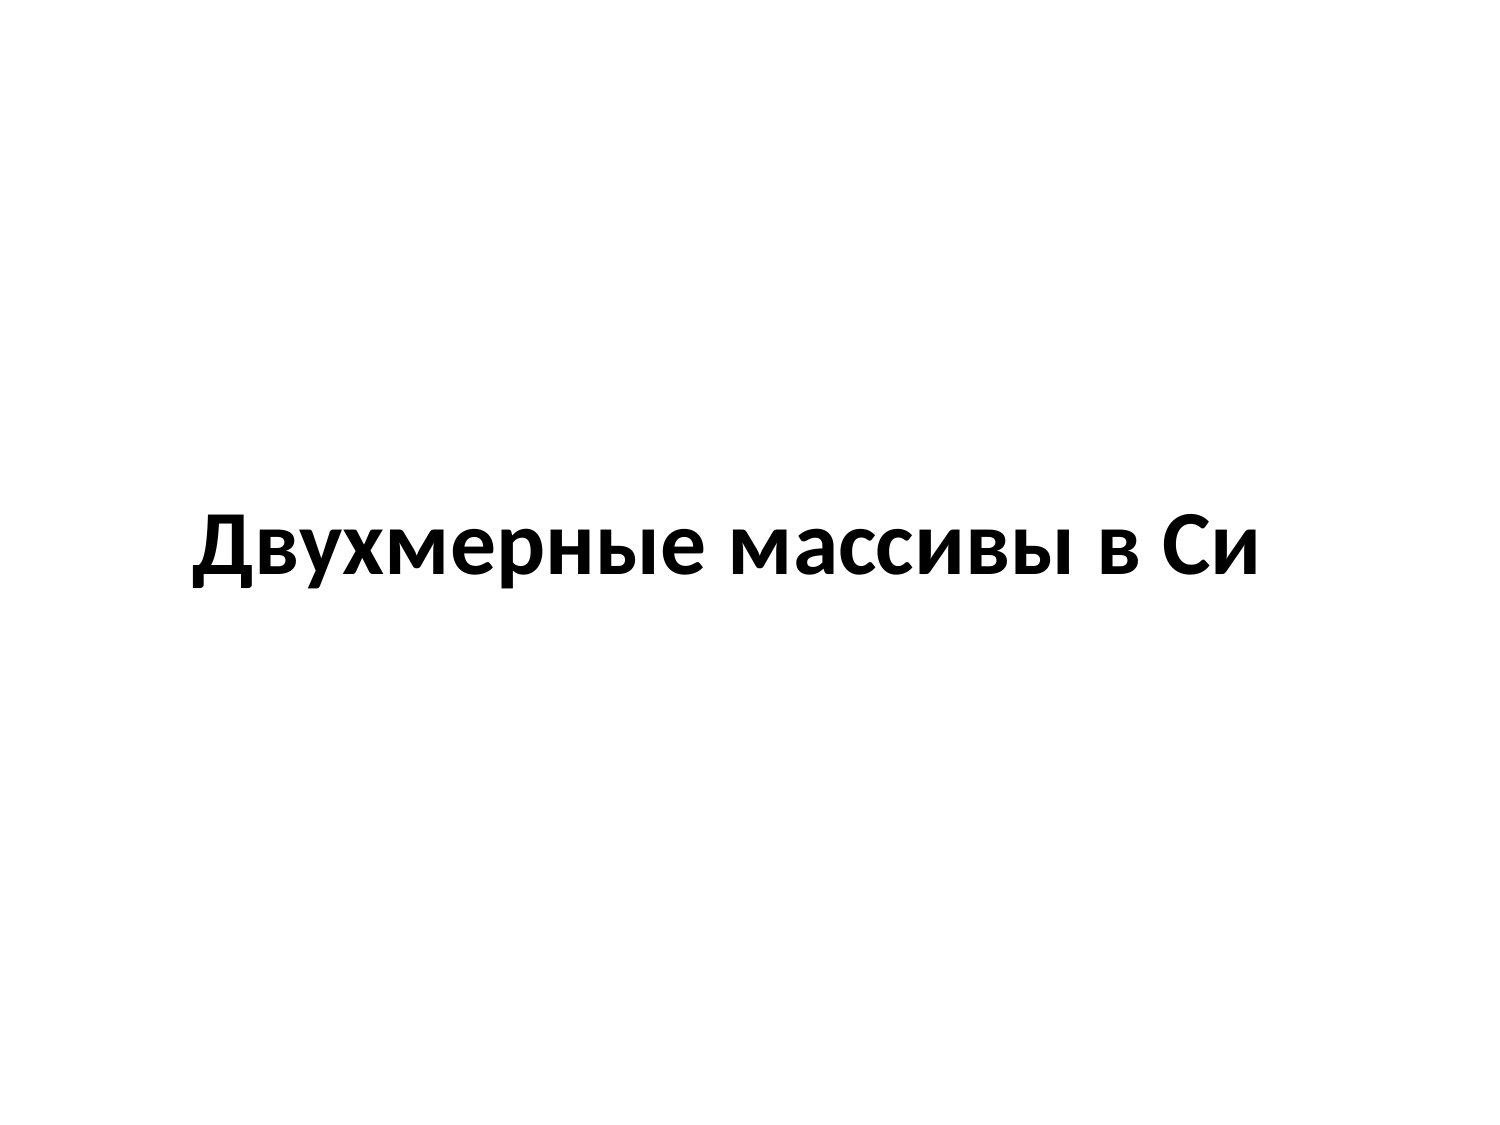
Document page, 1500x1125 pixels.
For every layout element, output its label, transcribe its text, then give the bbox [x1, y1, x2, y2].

title Двухмерные массивы в Си [53, 444, 1404, 632]
